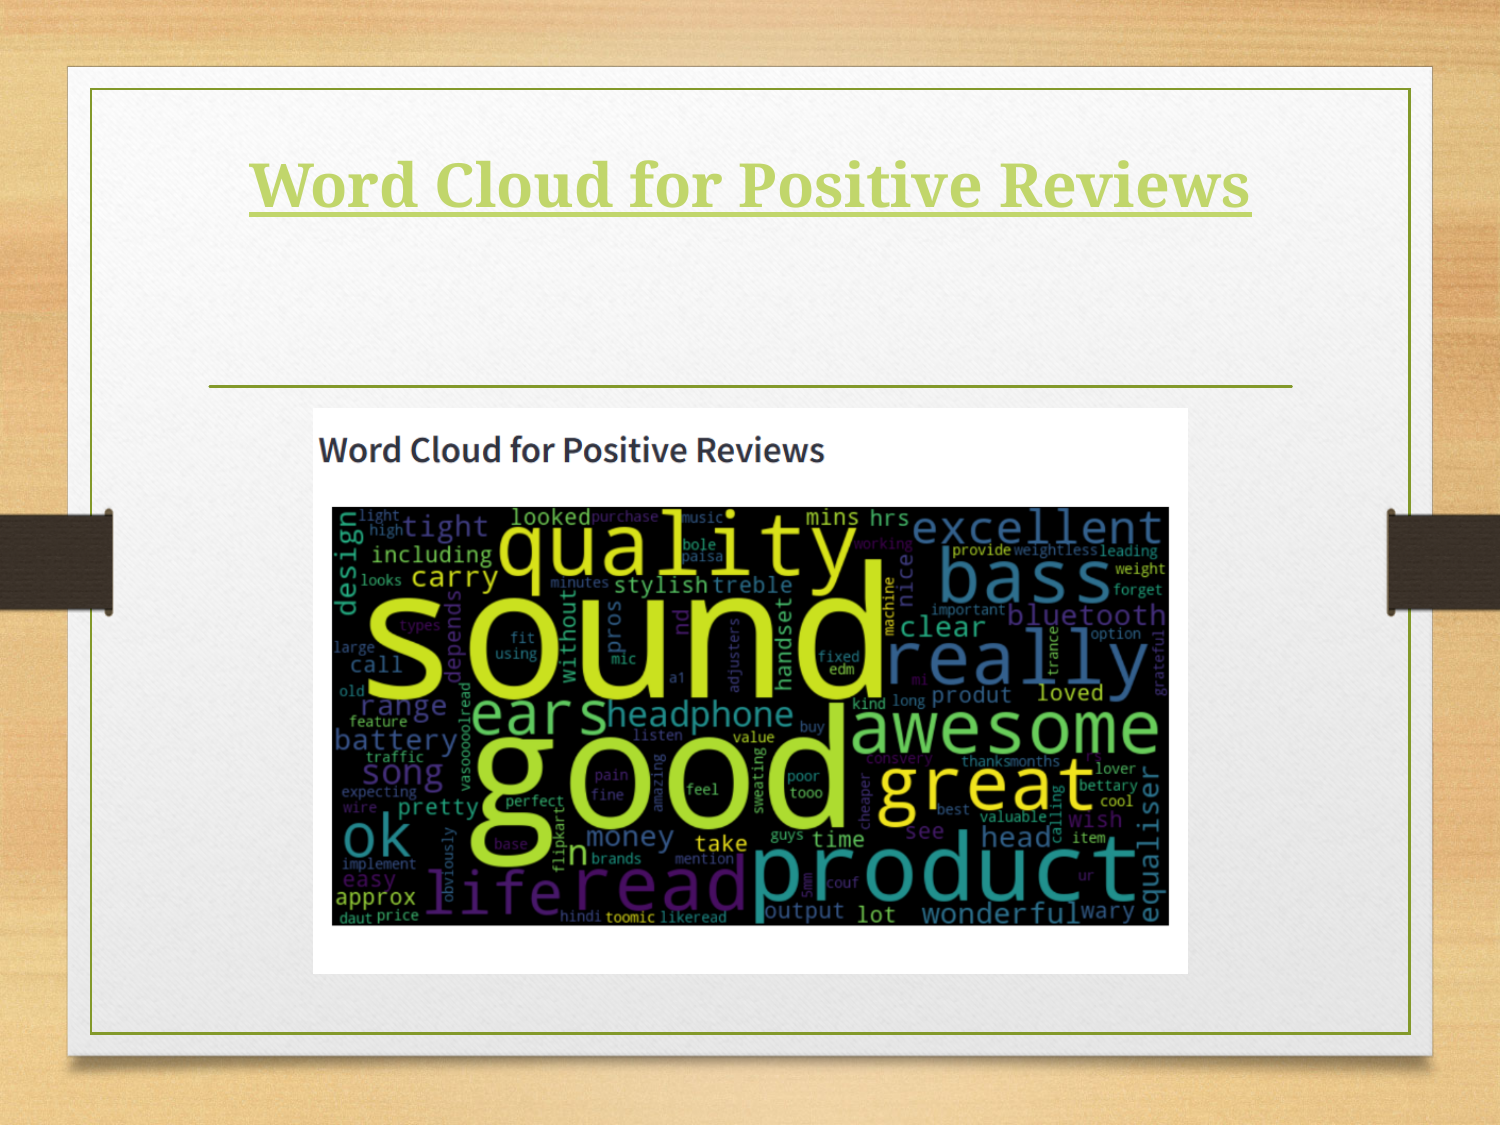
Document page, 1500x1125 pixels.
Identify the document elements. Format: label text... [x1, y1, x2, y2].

picture [0, 0, 1500, 1125]
title Word Cloud for Positive Reviews [193, 121, 1309, 246]
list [313, 408, 1188, 974]
